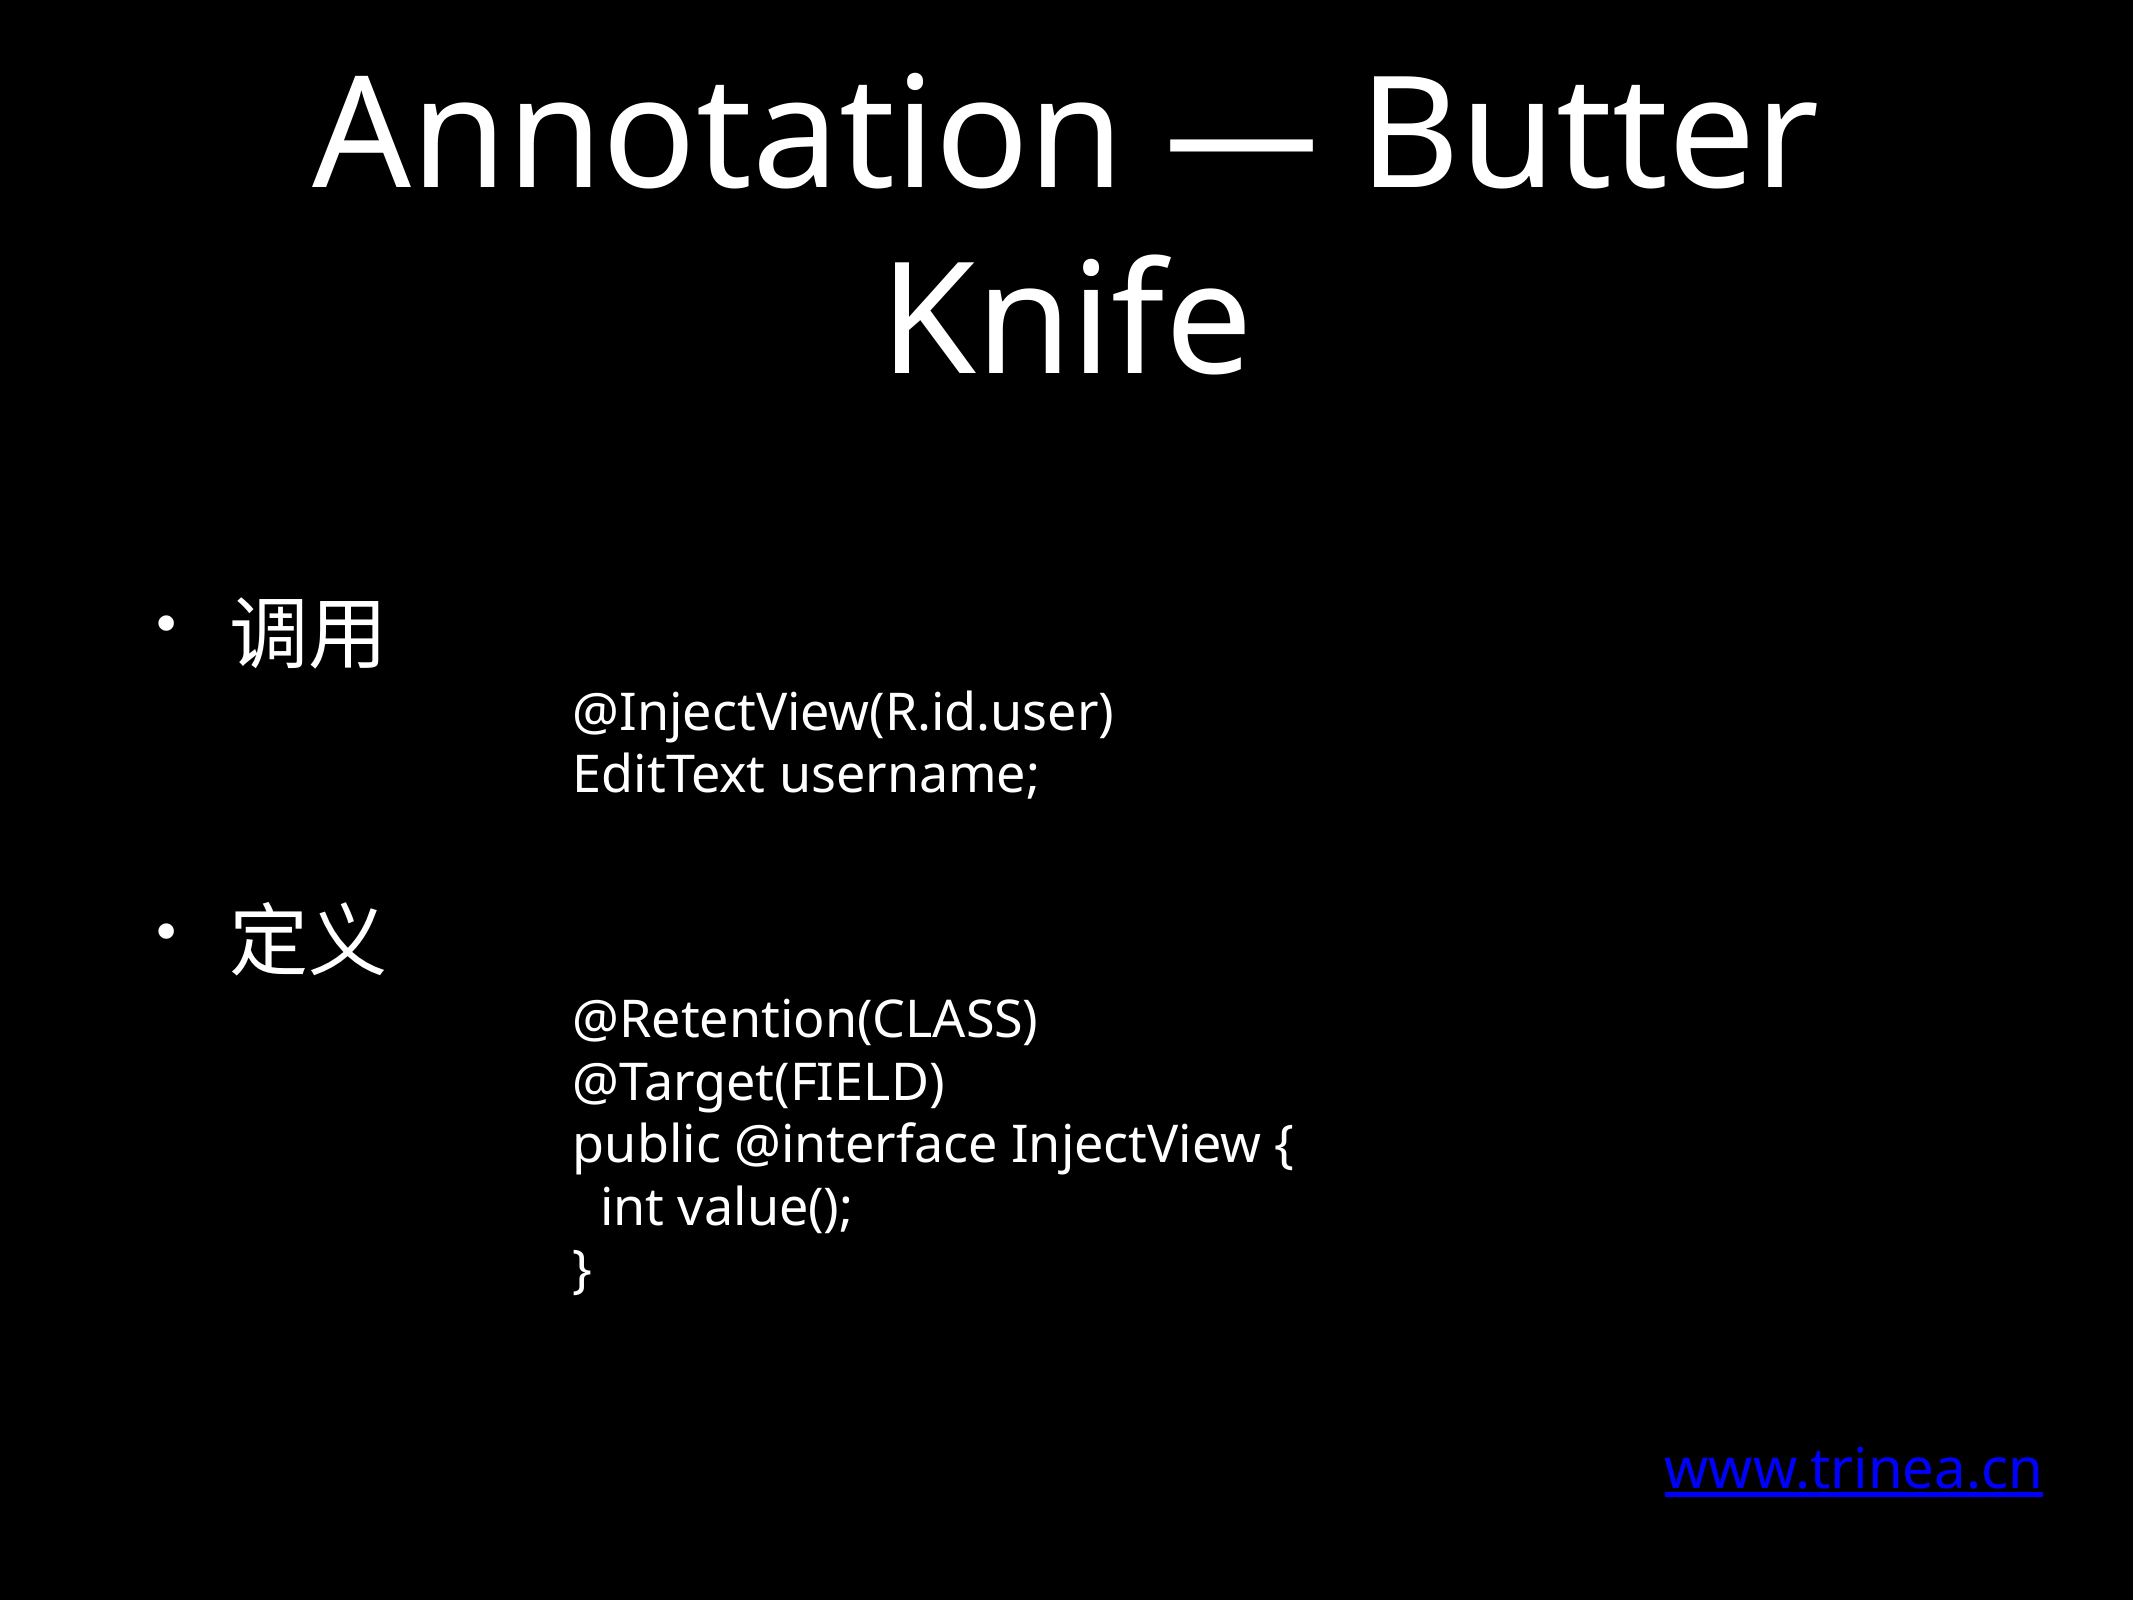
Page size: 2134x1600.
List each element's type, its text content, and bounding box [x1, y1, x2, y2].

list 调用 @InjectView(R.id.user) EditText username; 定义 @Retention(CLASS) @Target(FIELD) public @interface InjectView { int value(); } [155, 424, 1978, 1457]
title Annotation — Butter Knife [155, 41, 1978, 397]
